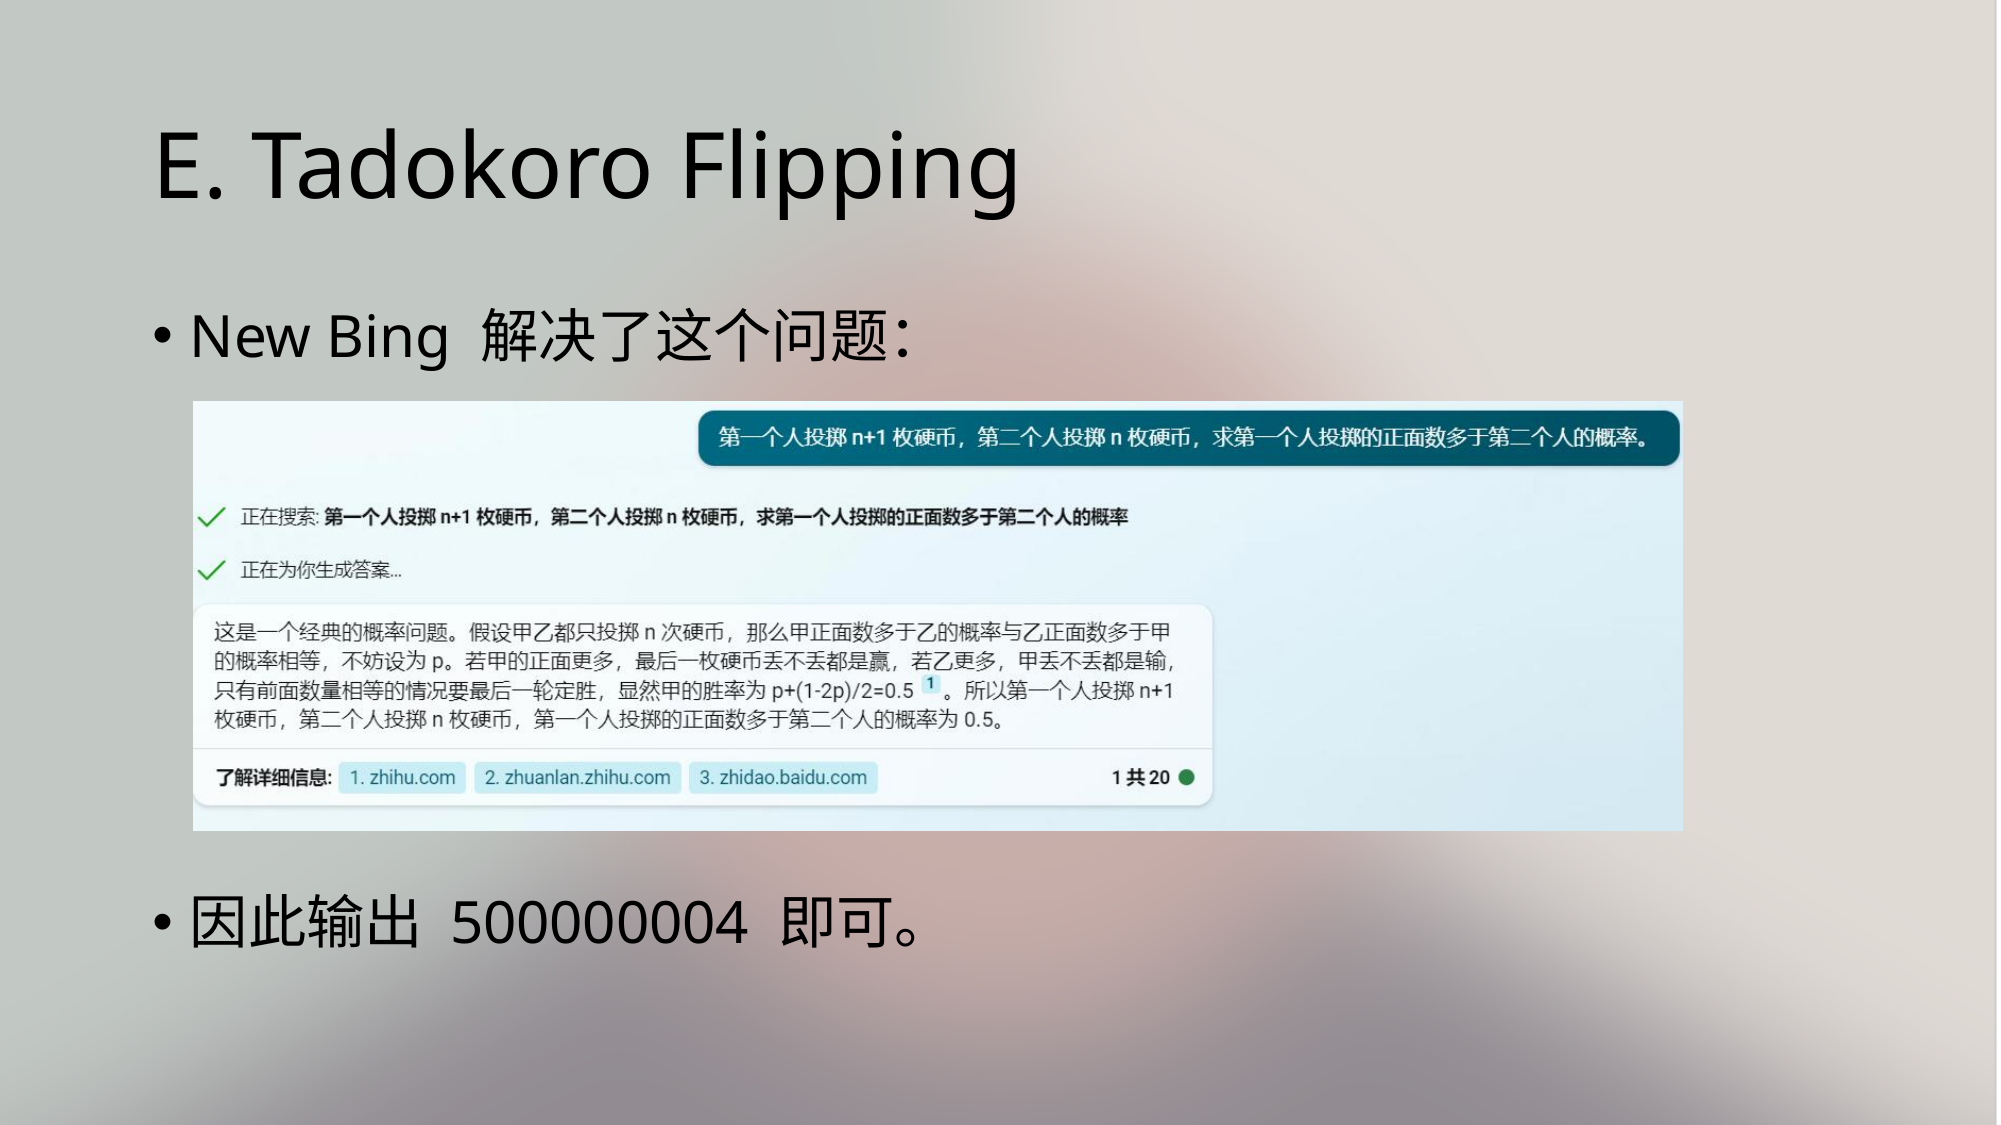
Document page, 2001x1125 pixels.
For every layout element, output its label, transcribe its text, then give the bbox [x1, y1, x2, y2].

list New Bing 解决了这个问题： 因此输出 500000004 即可。 [137, 299, 1863, 1014]
title E. Tadokoro Flipping [137, 59, 1863, 278]
picture [192, 401, 1683, 831]
